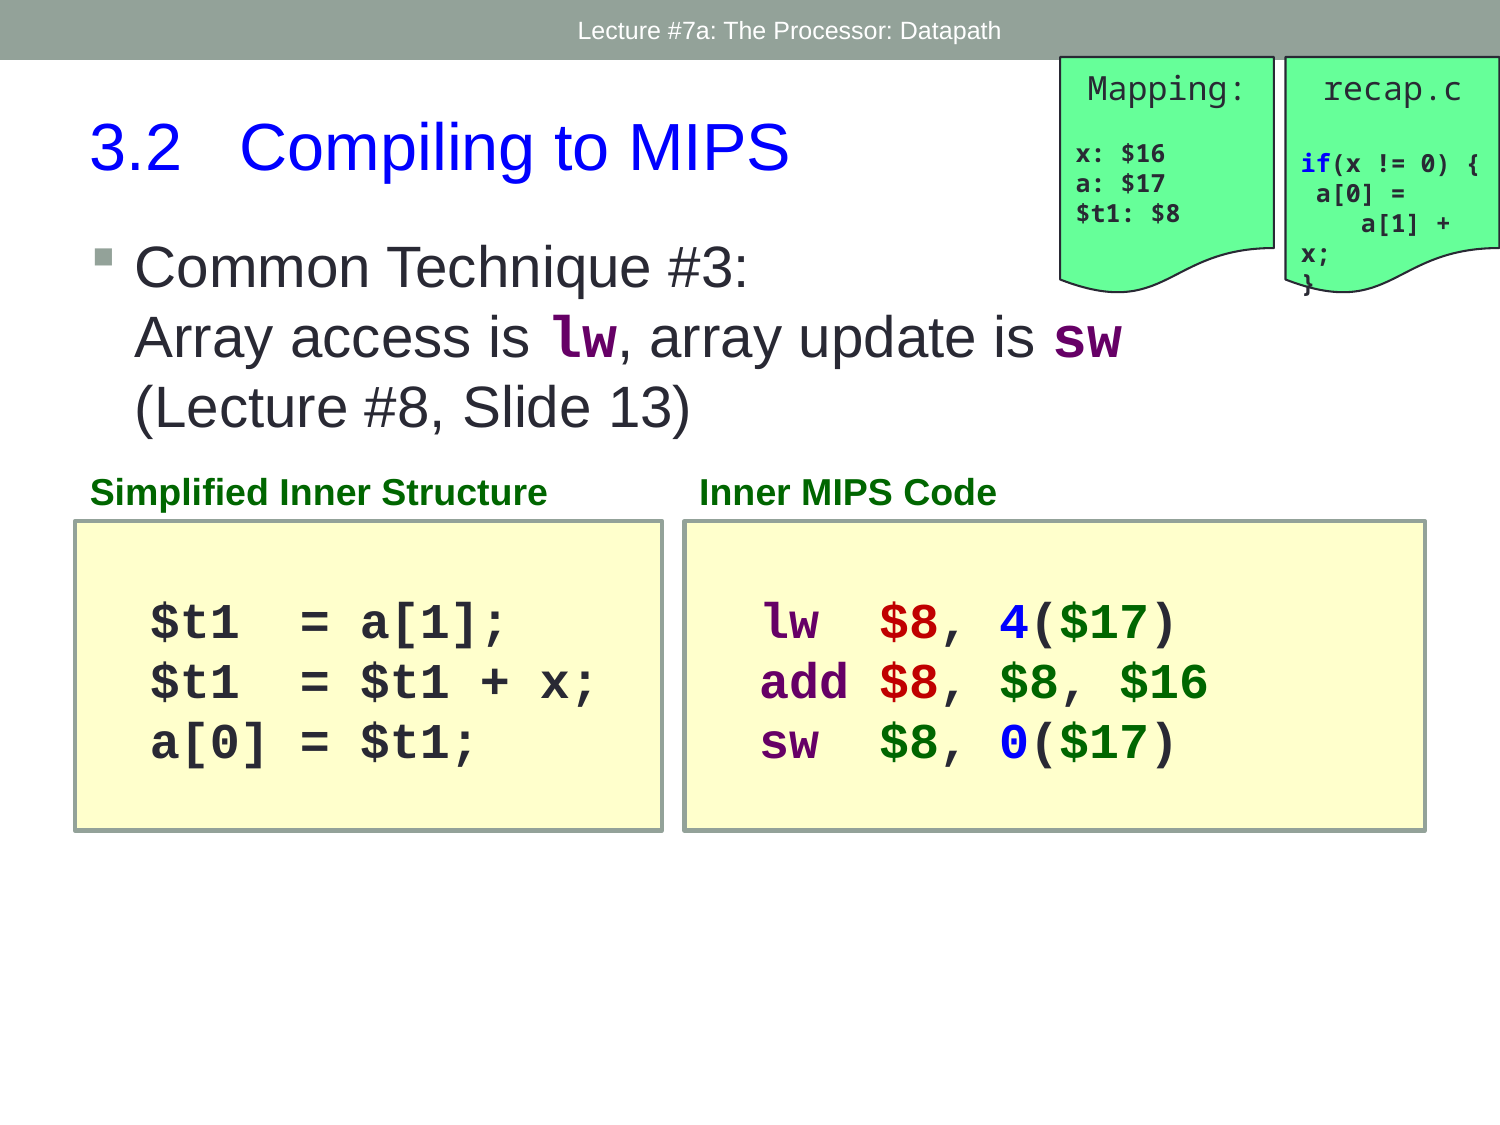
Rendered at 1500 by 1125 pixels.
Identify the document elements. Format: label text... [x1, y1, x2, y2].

text_box Inner MIPS Code [684, 460, 1272, 521]
text_box lw $8, 4($17) add $8, $8, $16 sw $8, 0($17) [682, 519, 1427, 833]
text_box recap.c if(x != 0) { a[0] = a[1] + x; } [1286, 60, 1500, 305]
list Common Technique #3: Array access is lw, array update is sw (Lecture #8, Slide 13) [75, 222, 1409, 1057]
text_box [1285, 56, 1500, 280]
text_box 3.2 Compiling to MIPS [1275, 96, 1285, 192]
text_box [1060, 56, 1274, 60]
text_box Mapping: x: $16 a: $17 $t1: $8 [1060, 60, 1275, 235]
text_box Simplified Inner Structure [75, 460, 663, 521]
text_box 3.2 Compiling to MIPS [74, 96, 1060, 192]
text_box $t1 = a[1]; $t1 = $t1 + x; a[0] = $t1; [73, 519, 664, 833]
text_box [1060, 235, 1274, 293]
footer Lecture #7a: The Processor: Datapath [562, 3, 1238, 57]
